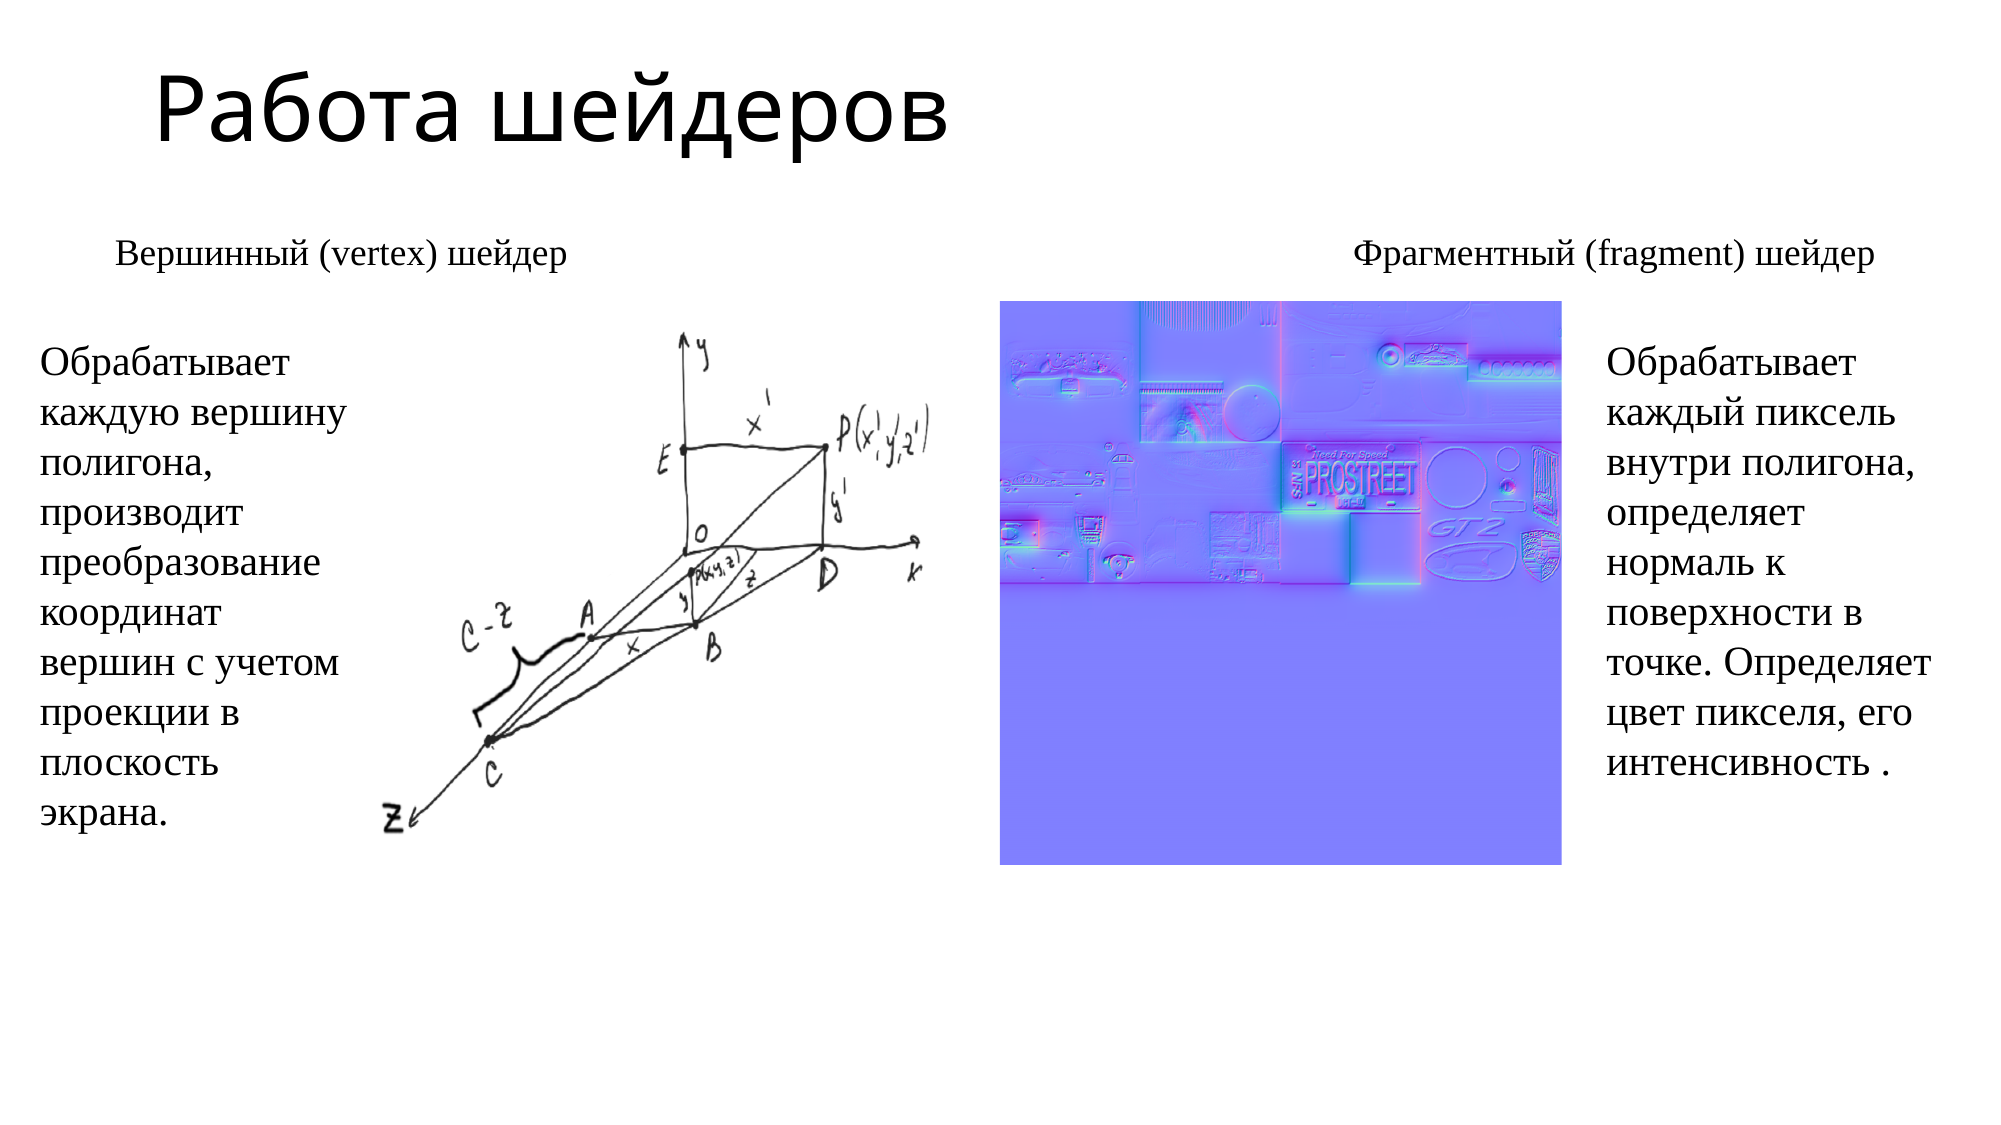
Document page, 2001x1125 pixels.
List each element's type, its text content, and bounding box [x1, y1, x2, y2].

text_box Обрабатывает каждую вершину полигона, производит преобразование координат вершин с учетом проекции в плоскость экрана. [24, 326, 336, 842]
text_box Вершинный (vertex) шейдер [99, 220, 662, 281]
text_box Фрагментный (fragment) шейдер [1338, 220, 1900, 281]
picture [336, 301, 970, 865]
title Работа шейдеров [137, 3, 1863, 221]
text_box Обрабатывает каждый пиксель внутри полигона, определяет нормаль к поверхности в точке. Определяет цвет пикселя, его интенсивность . [1591, 326, 1975, 792]
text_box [999, 301, 1562, 865]
